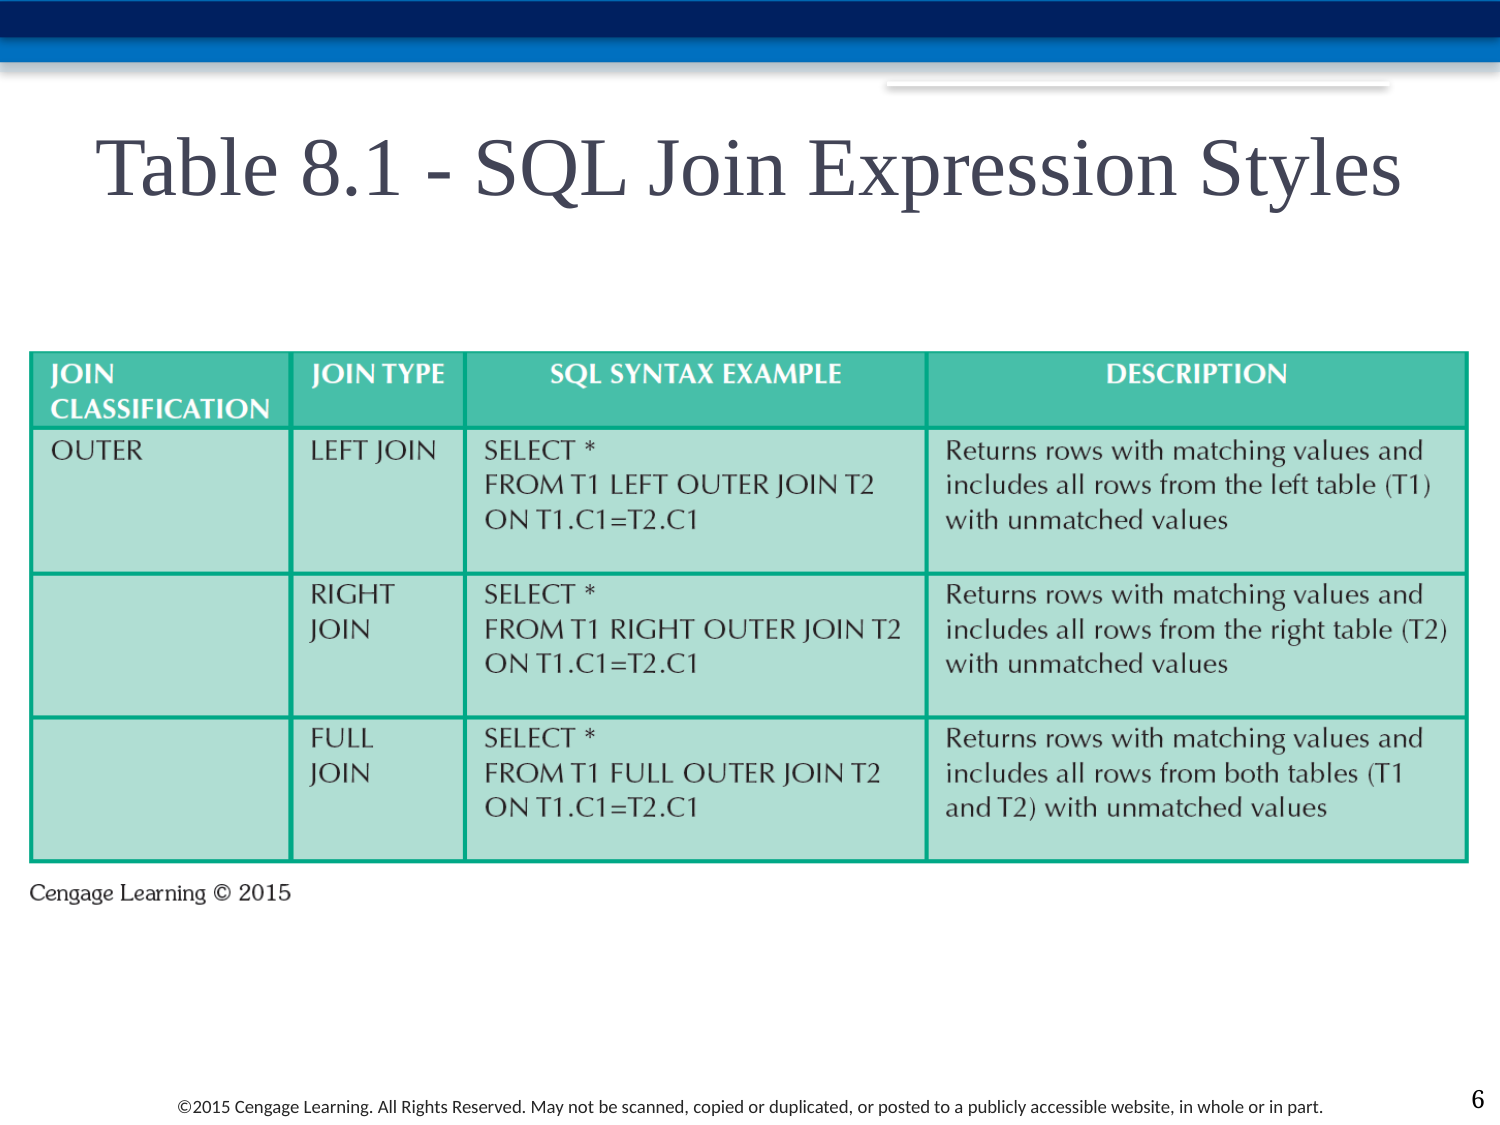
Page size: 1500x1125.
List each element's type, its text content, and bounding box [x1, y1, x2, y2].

picture [24, 343, 1476, 913]
slide_number 6 [1425, 1074, 1500, 1125]
title Table 8.1 - SQL Join Expression Styles [75, 75, 1425, 250]
